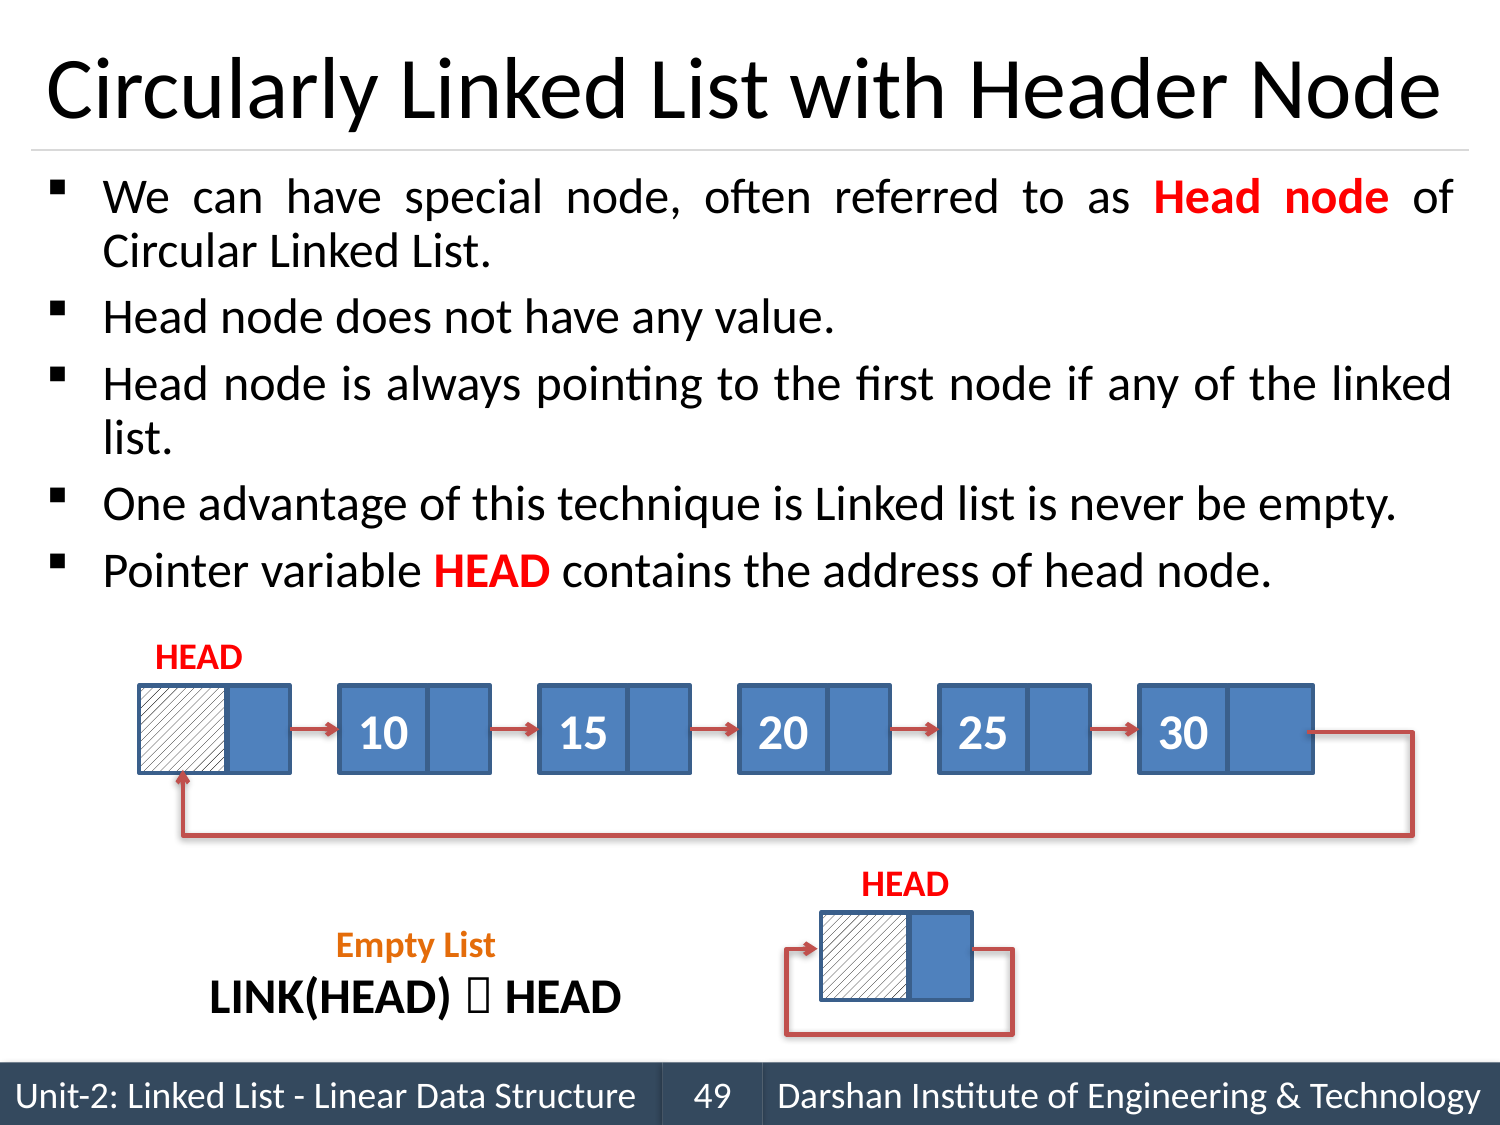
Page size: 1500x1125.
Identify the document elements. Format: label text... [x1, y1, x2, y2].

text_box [138, 685, 291, 774]
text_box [820, 912, 973, 1001]
text_box HEAD [846, 851, 965, 910]
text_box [939, 685, 1091, 774]
text_box LINK(HEAD)  HEAD [194, 956, 637, 1031]
list We can have special node, often referred to as Head node of Circular Linked List. Head node does not have any value. Head node is always pointing to the first node if any of the linked list. One advantage of this technique is Linked list is never be empty. Pointer variable HEAD contains the address of head node. [31, 162, 1469, 613]
text_box [175, 730, 1415, 838]
text_box HEAD [140, 624, 259, 683]
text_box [539, 685, 691, 774]
title Circularly Linked List with Header Node [31, 17, 1469, 150]
text_box Empty List [321, 912, 512, 973]
text_box [784, 941, 1015, 1037]
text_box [1139, 685, 1314, 774]
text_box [739, 685, 891, 774]
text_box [339, 685, 491, 774]
